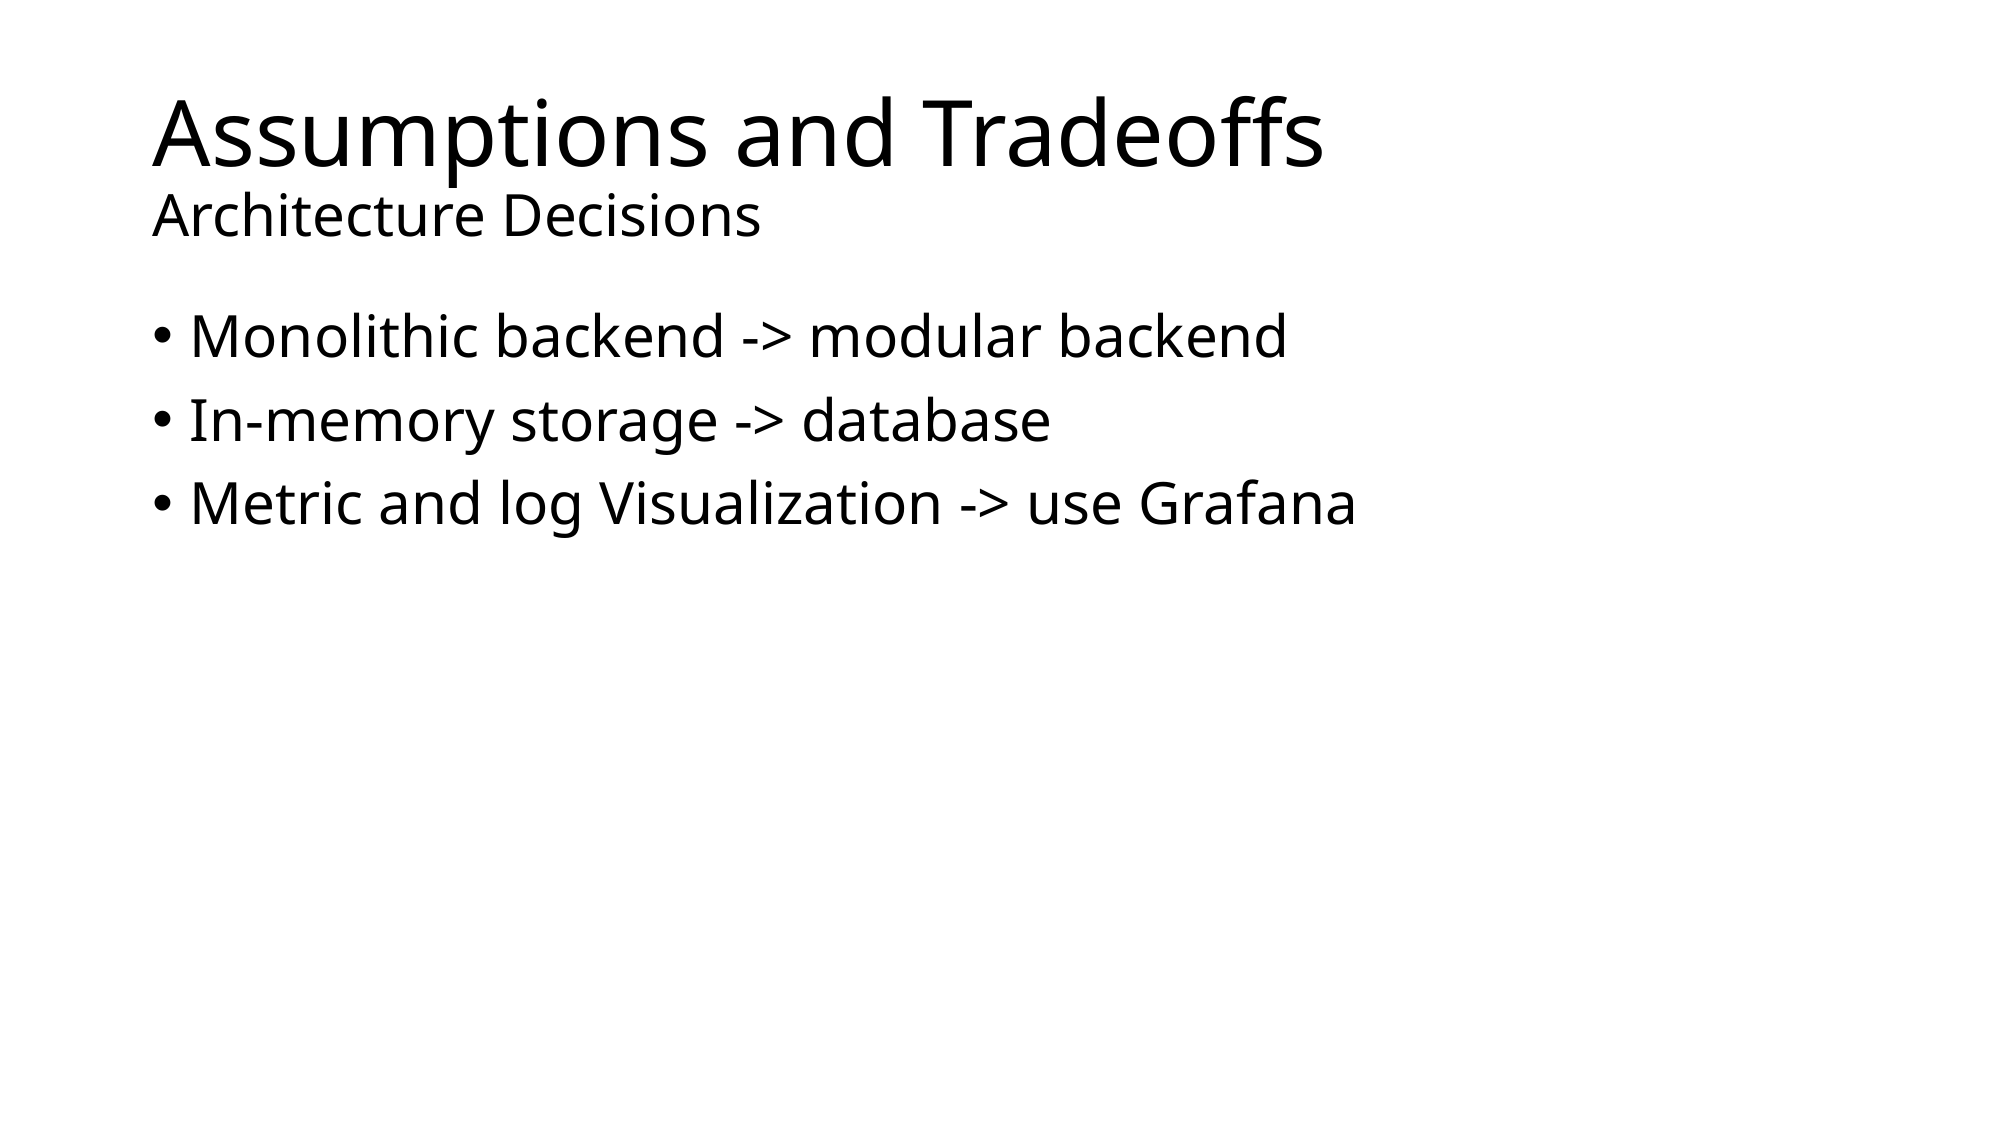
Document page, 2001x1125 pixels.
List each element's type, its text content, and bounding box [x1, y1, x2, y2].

title Assumptions and Tradeoffs Architecture Decisions [137, 59, 1863, 278]
list Monolithic backend -> modular backend In-memory storage -> database Metric and log Visualization -> use Grafana [137, 299, 1863, 1014]
